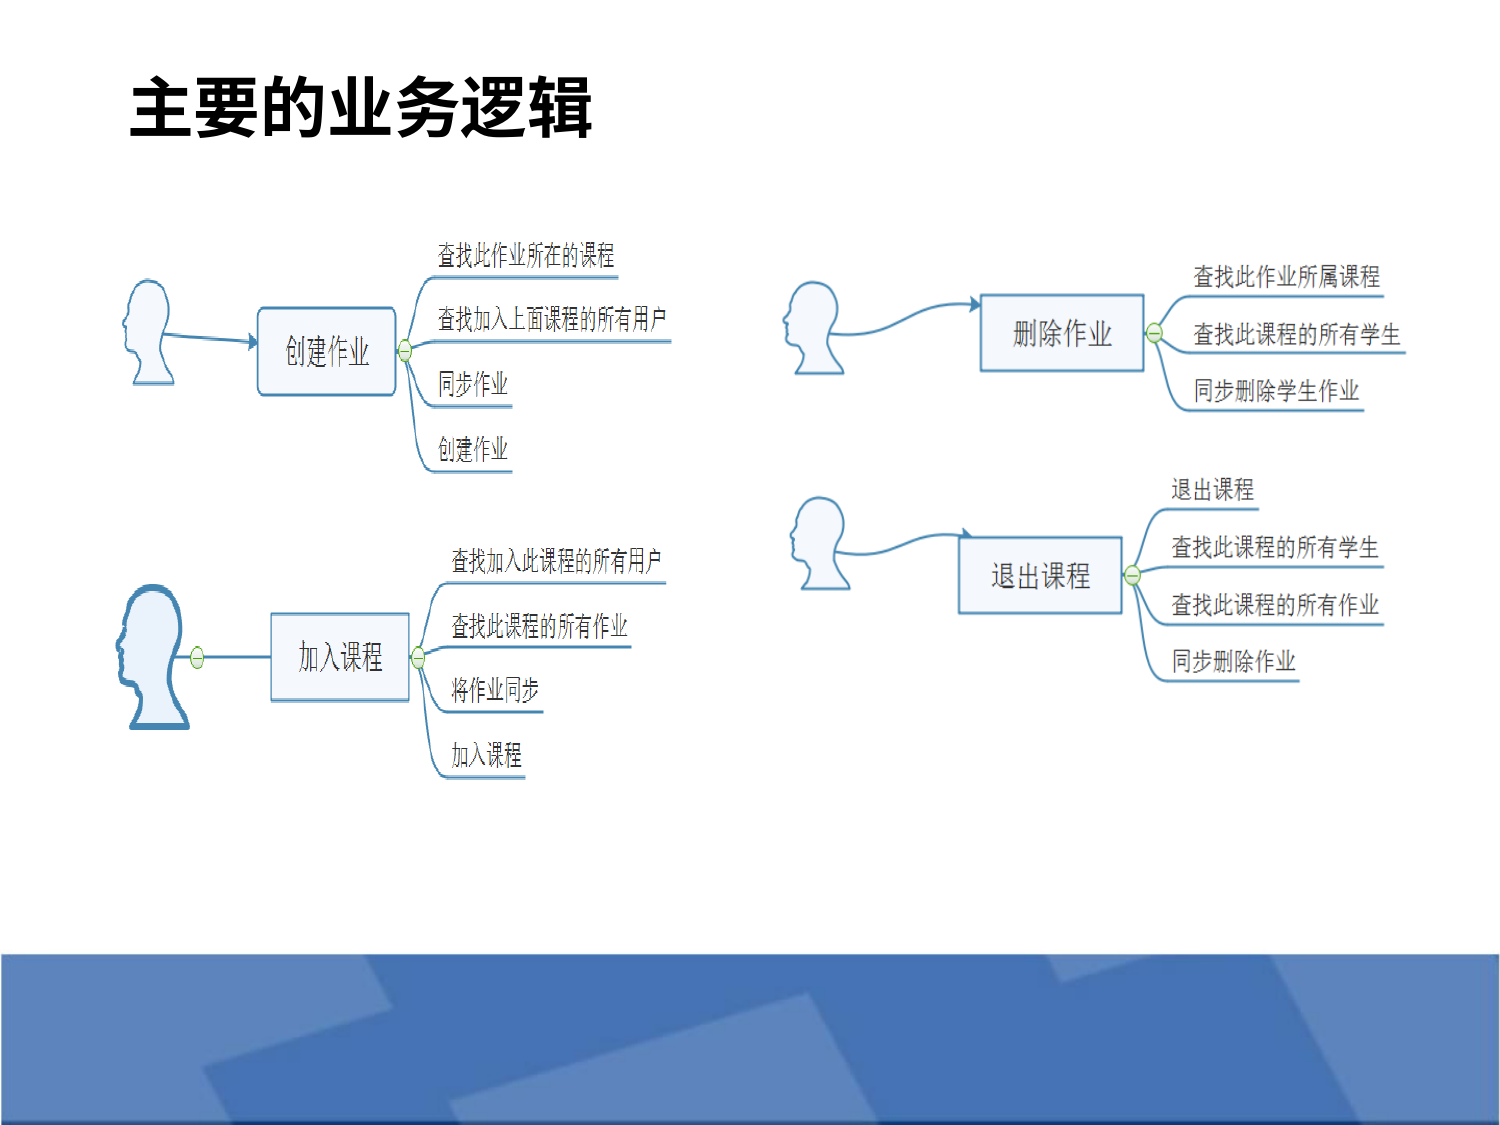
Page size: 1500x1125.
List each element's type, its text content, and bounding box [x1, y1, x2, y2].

title 主要的业务逻辑 [111, 30, 1388, 182]
picture [0, 0, 1500, 1125]
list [770, 210, 1419, 746]
